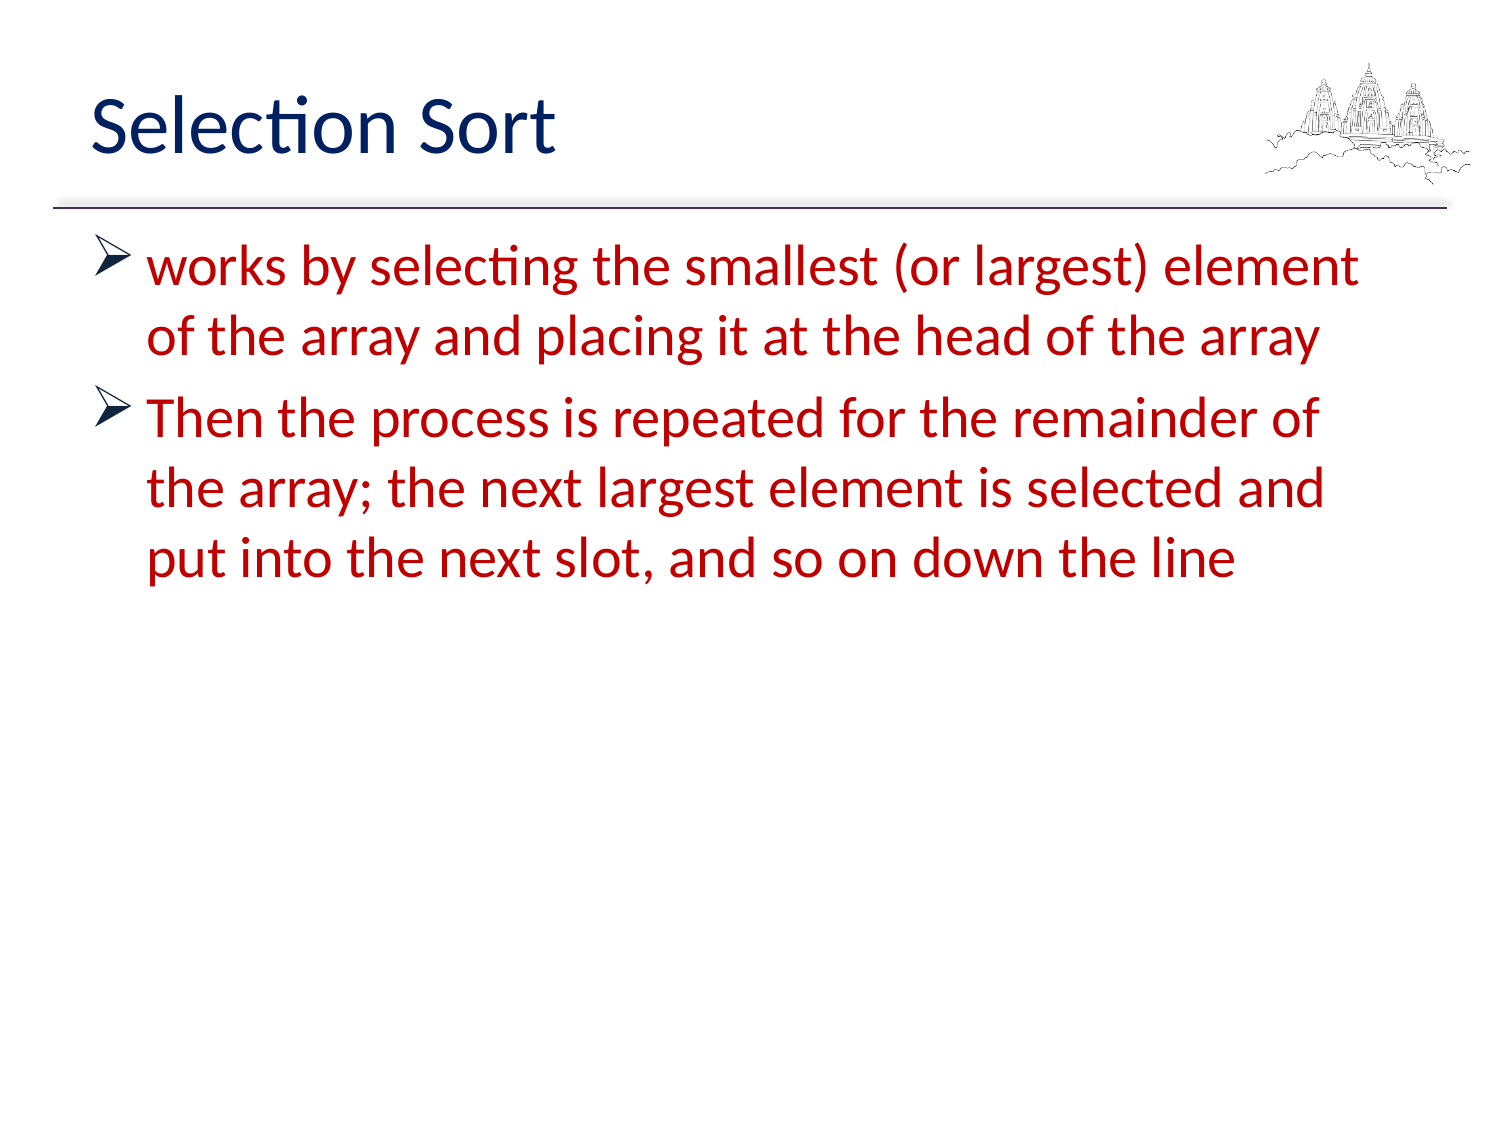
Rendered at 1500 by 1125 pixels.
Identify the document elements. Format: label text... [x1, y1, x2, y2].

title Selection Sort [75, 45, 1425, 197]
list works by selecting the smallest (or largest) element of the array and placing it at the head of the array Then the process is repeated for the remainder of the array; the next largest element is selected and put into the next slot, and so on down the line [75, 219, 1425, 1005]
picture [1425, 62, 1471, 185]
